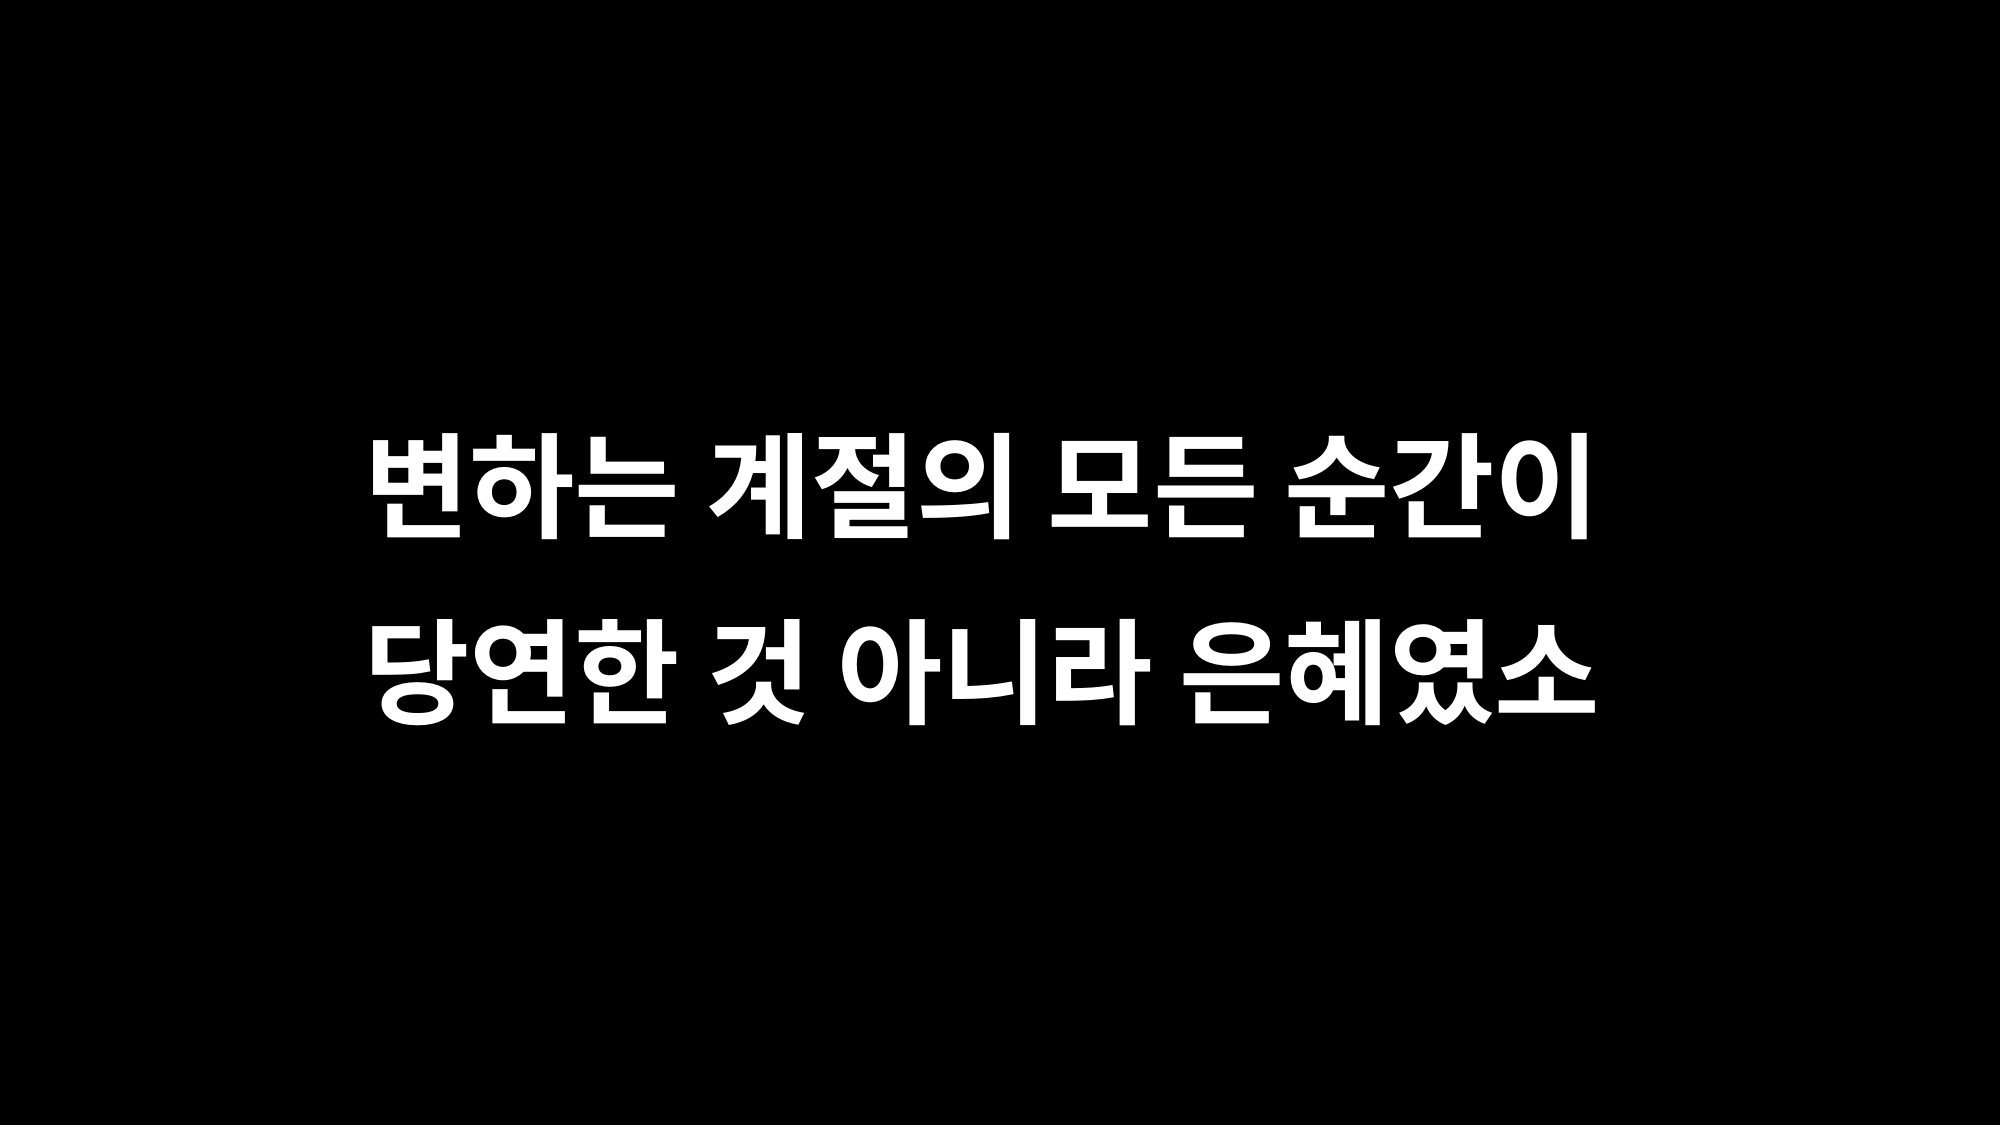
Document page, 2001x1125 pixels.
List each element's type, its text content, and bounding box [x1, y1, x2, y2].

text_box 변하는 계절의 모든 순간이 당연한 것 아니라 은혜였소 [52, 359, 1913, 746]
